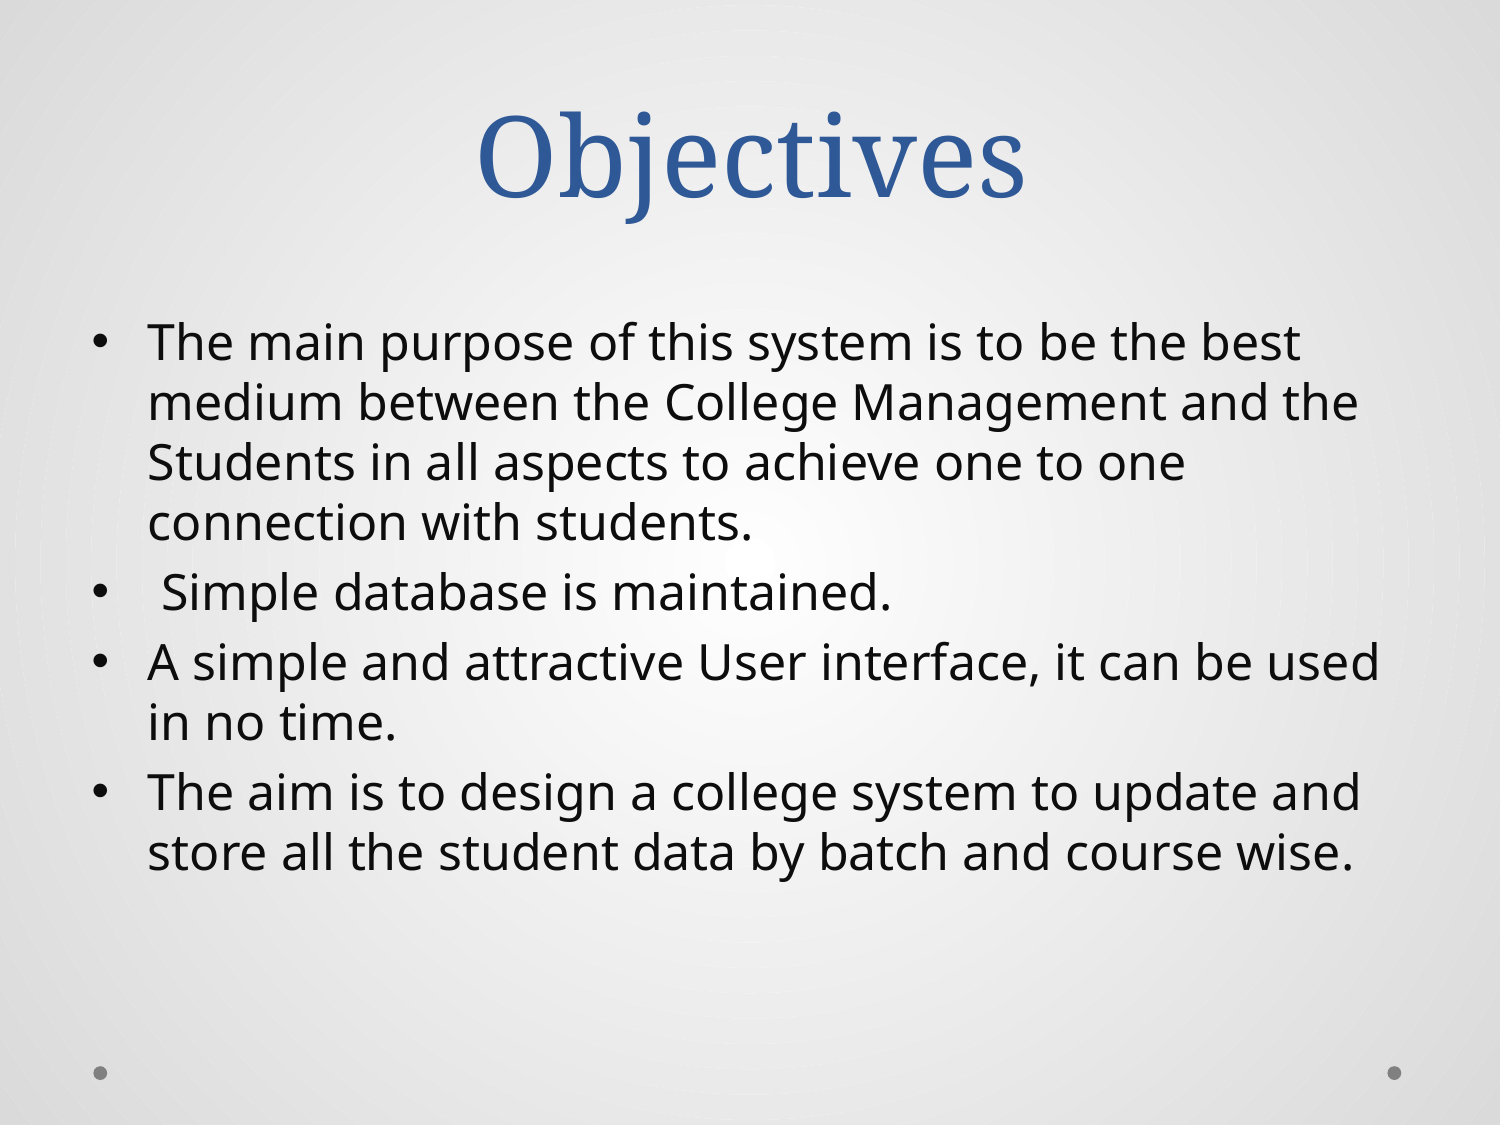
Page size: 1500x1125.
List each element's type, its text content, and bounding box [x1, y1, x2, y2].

title Objectives [76, 66, 1427, 228]
list The main purpose of this system is to be the best medium between the College Management and the Students in all aspects to achieve one to one connection with students. Simple database is maintained. A simple and attractive User interface, it can be used in no time. The aim is to design a college system to update and store all the student data by batch and course wise. [76, 302, 1427, 1046]
